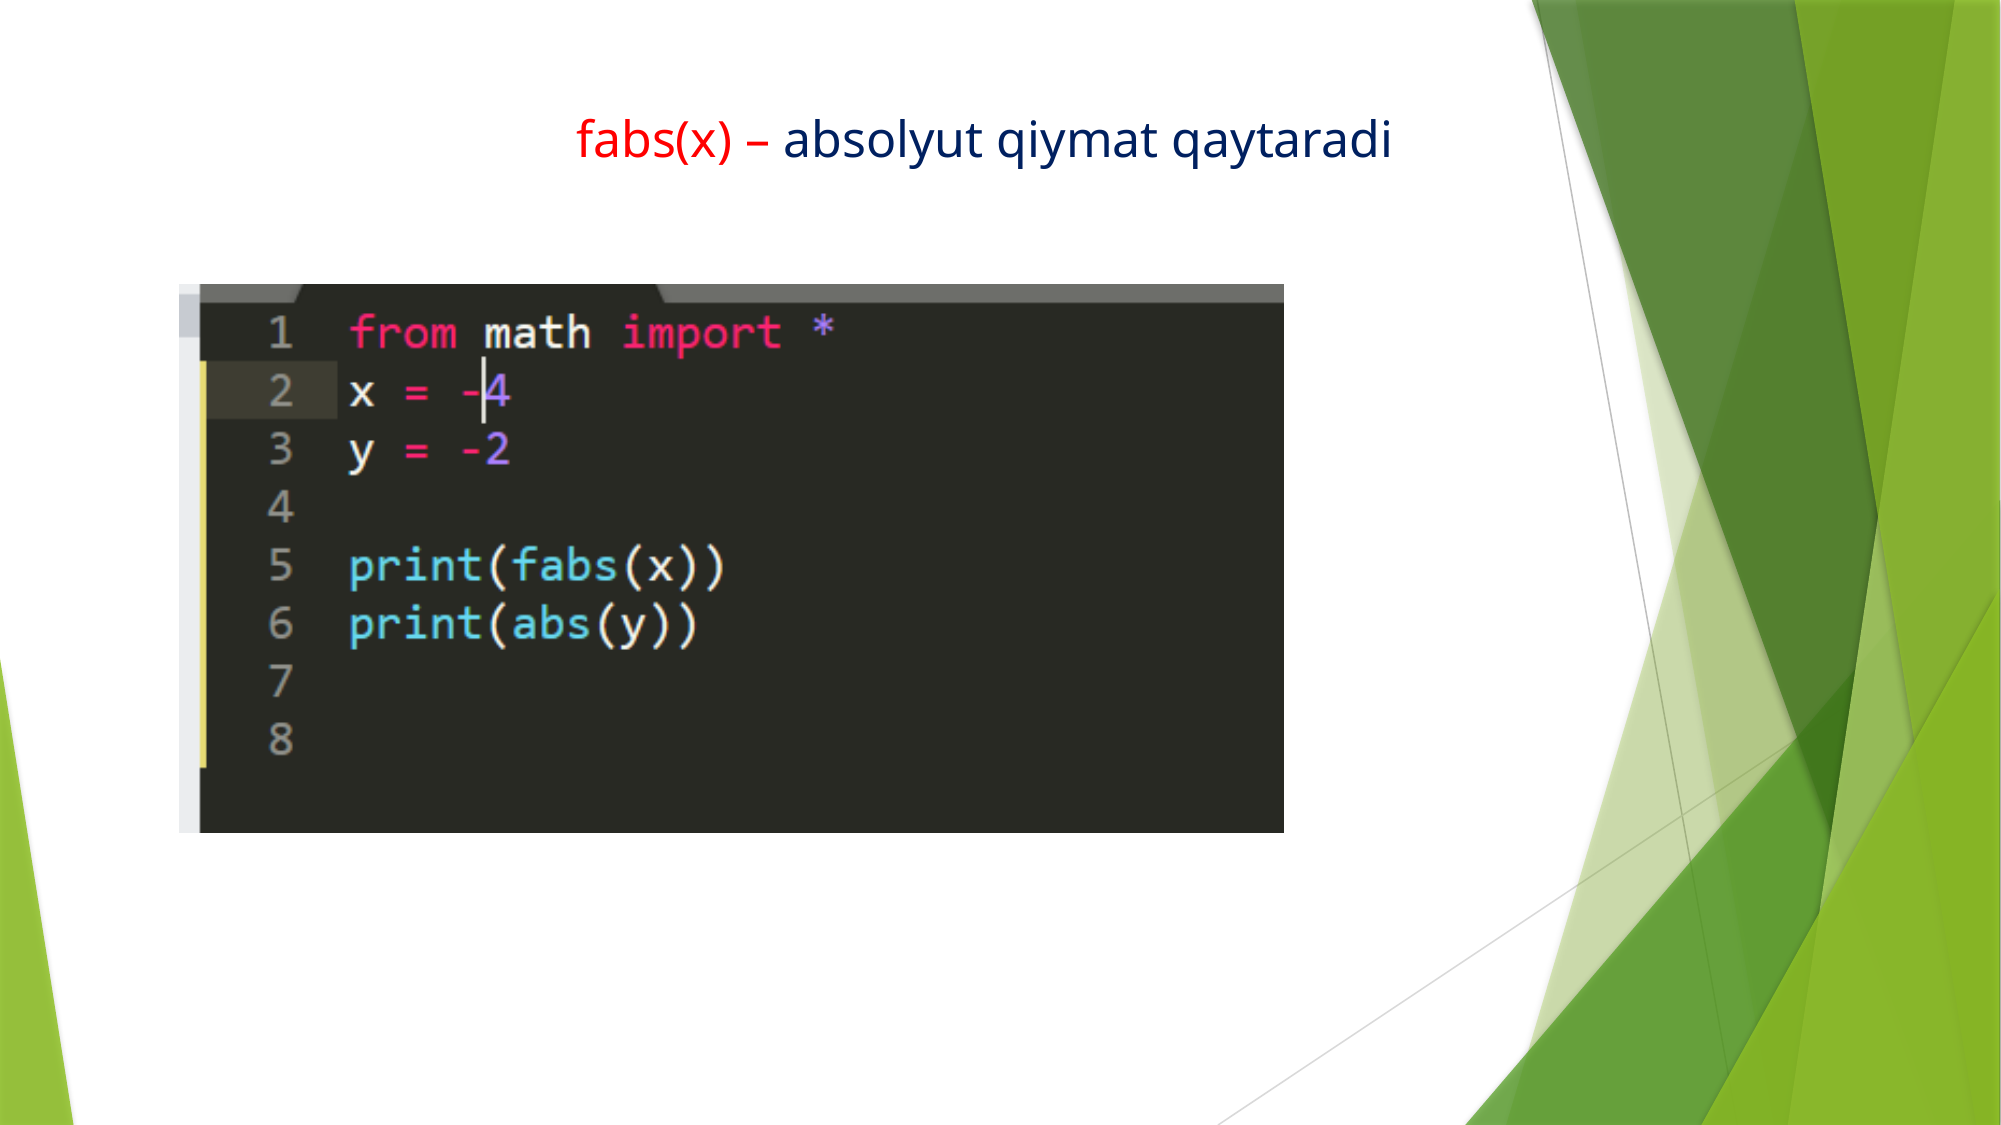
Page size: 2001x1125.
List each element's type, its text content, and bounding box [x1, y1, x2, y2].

title fabs(x) – absolyut qiymat qaytaradi [111, 99, 1522, 217]
picture [178, 284, 1284, 833]
